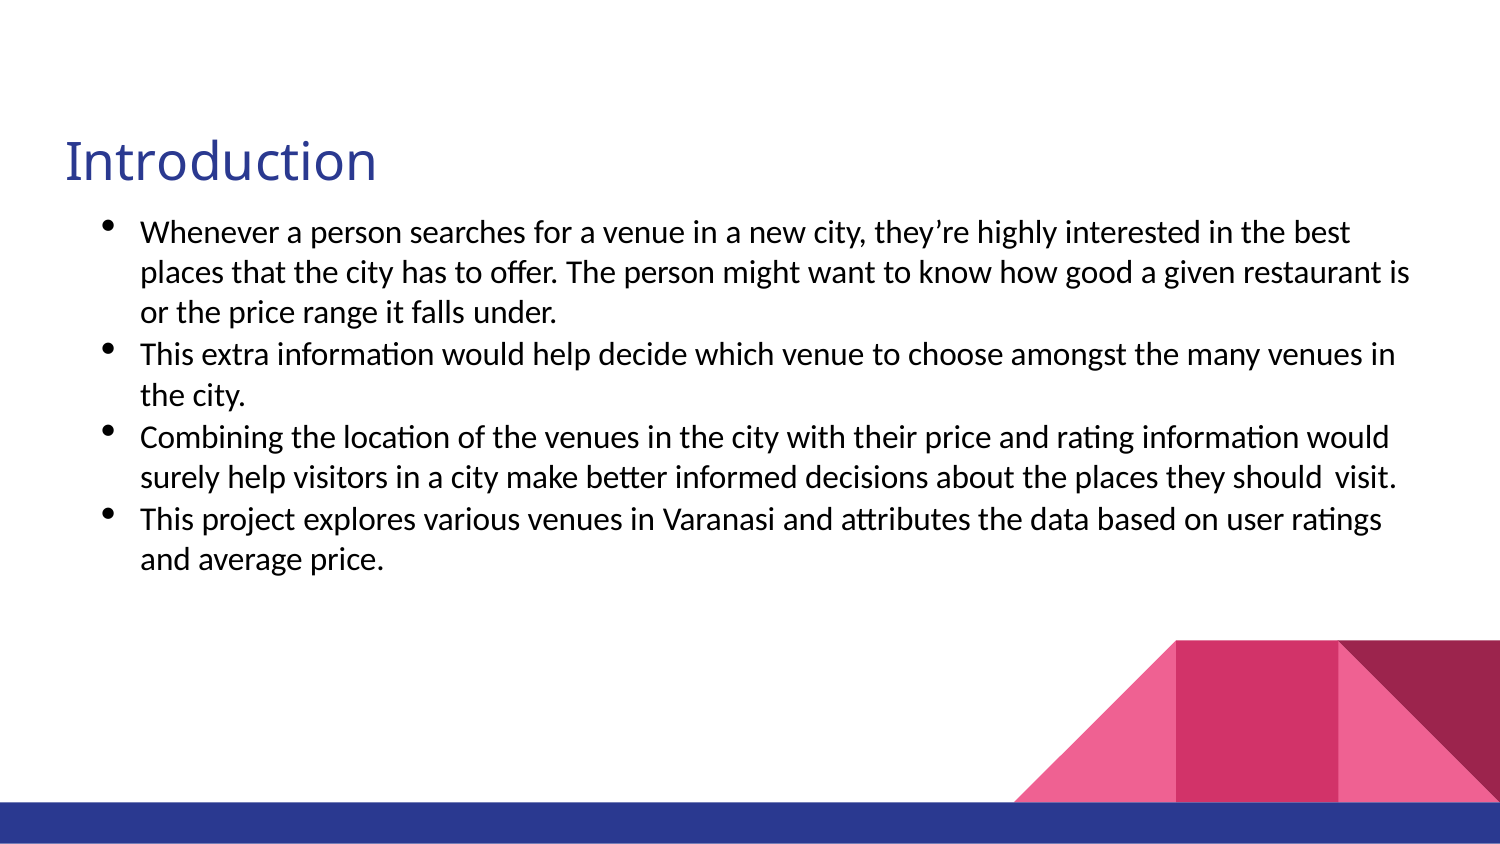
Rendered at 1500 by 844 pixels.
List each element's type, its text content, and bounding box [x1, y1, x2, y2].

title Introduction [63, 124, 379, 268]
text_box Whenever a person searches for a venue in a new city, they’re highly interested in the best places that the city has to offer. The person might want to know how good a given restaurant is or the price range it falls under. This extra information would help decide which venue to choose amongst the many venues in the city. Combining the location of the venues in the city with their price and rating information would surely help visitors in a city make better informed decisions about the places they should visit. This project explores various venues in Varanasi and attributes the data based on user ratings and average price. [100, 208, 1435, 578]
